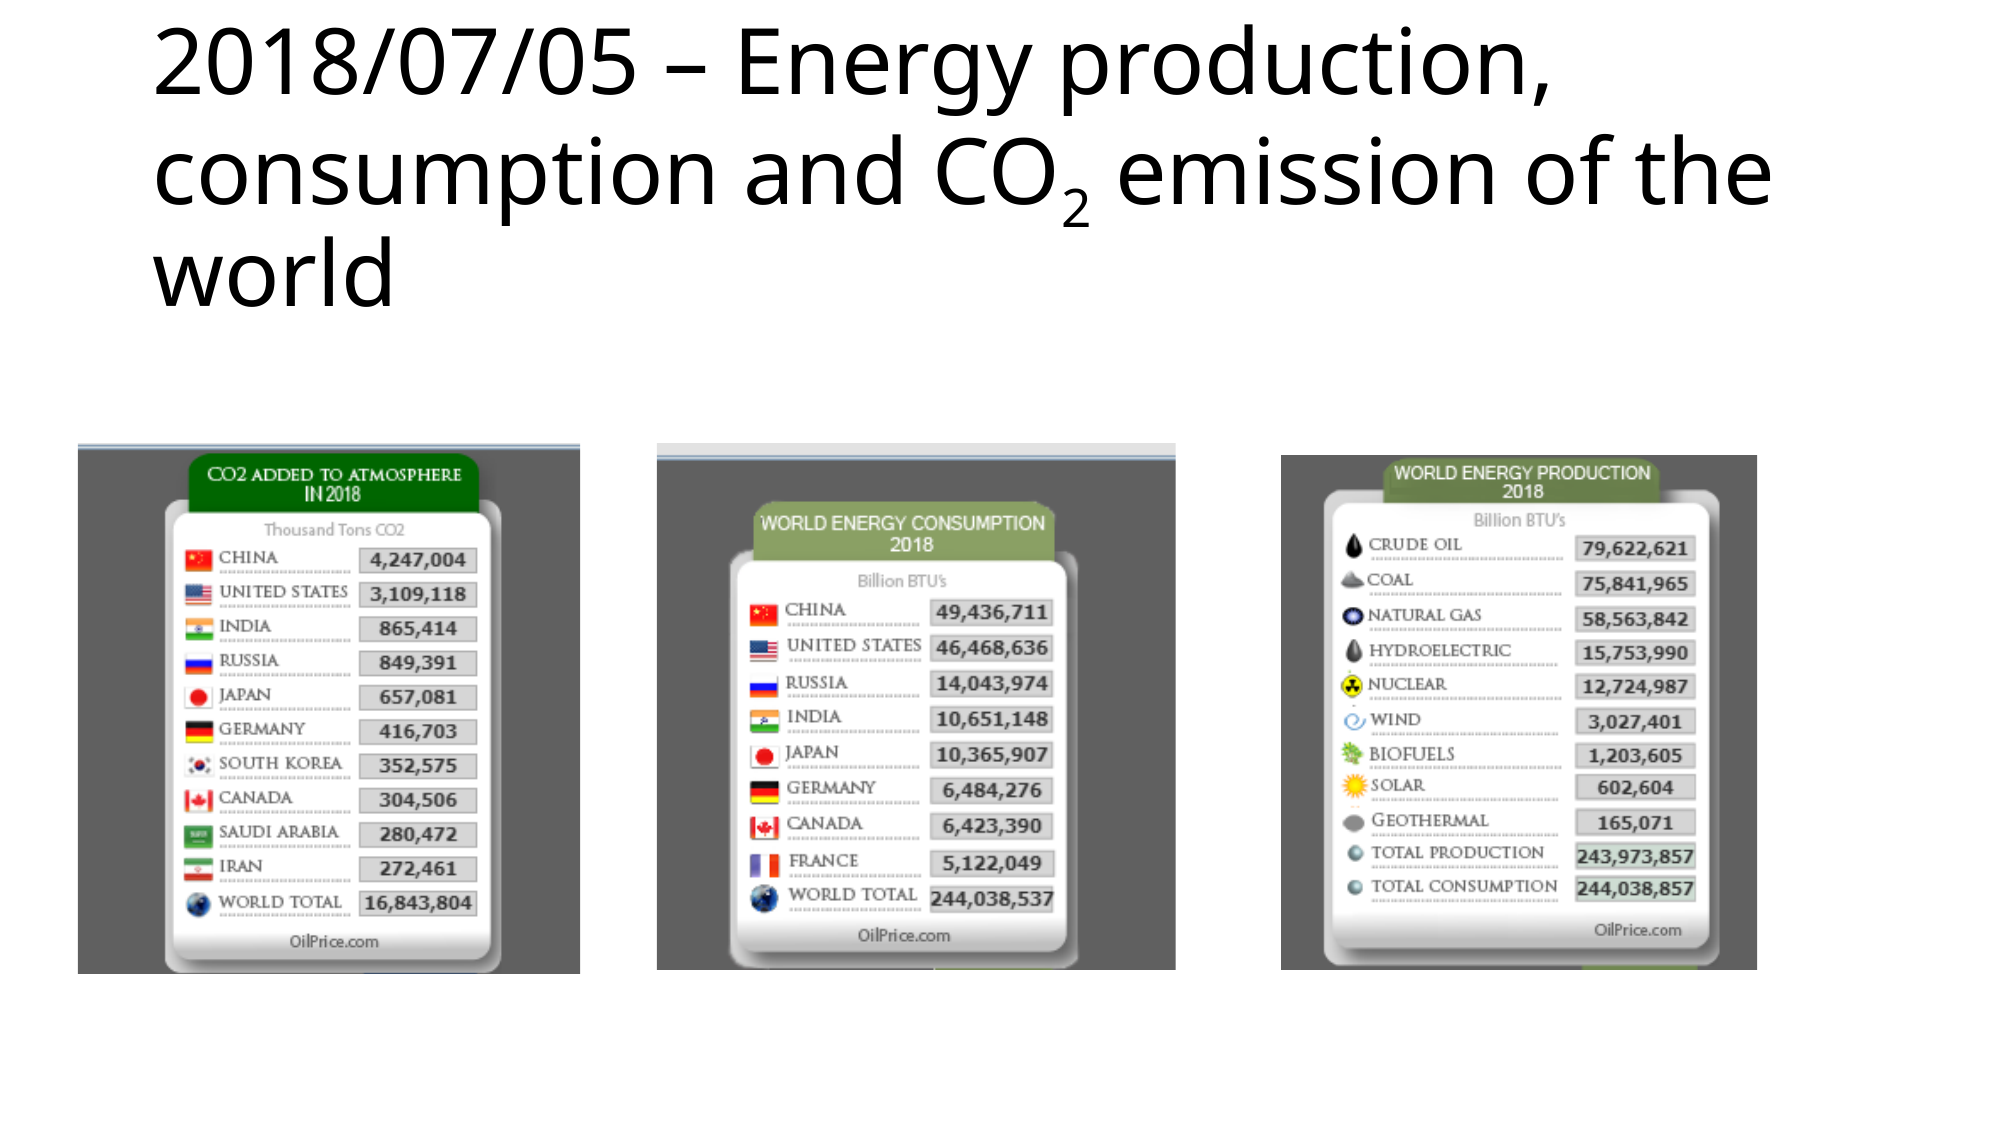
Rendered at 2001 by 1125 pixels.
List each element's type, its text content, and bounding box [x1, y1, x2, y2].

title 2018/07/05 – Energy production, consumption and CO2 emission of the world [137, 62, 1863, 280]
picture [656, 443, 1176, 970]
picture [77, 443, 581, 974]
picture [1281, 455, 1758, 970]
